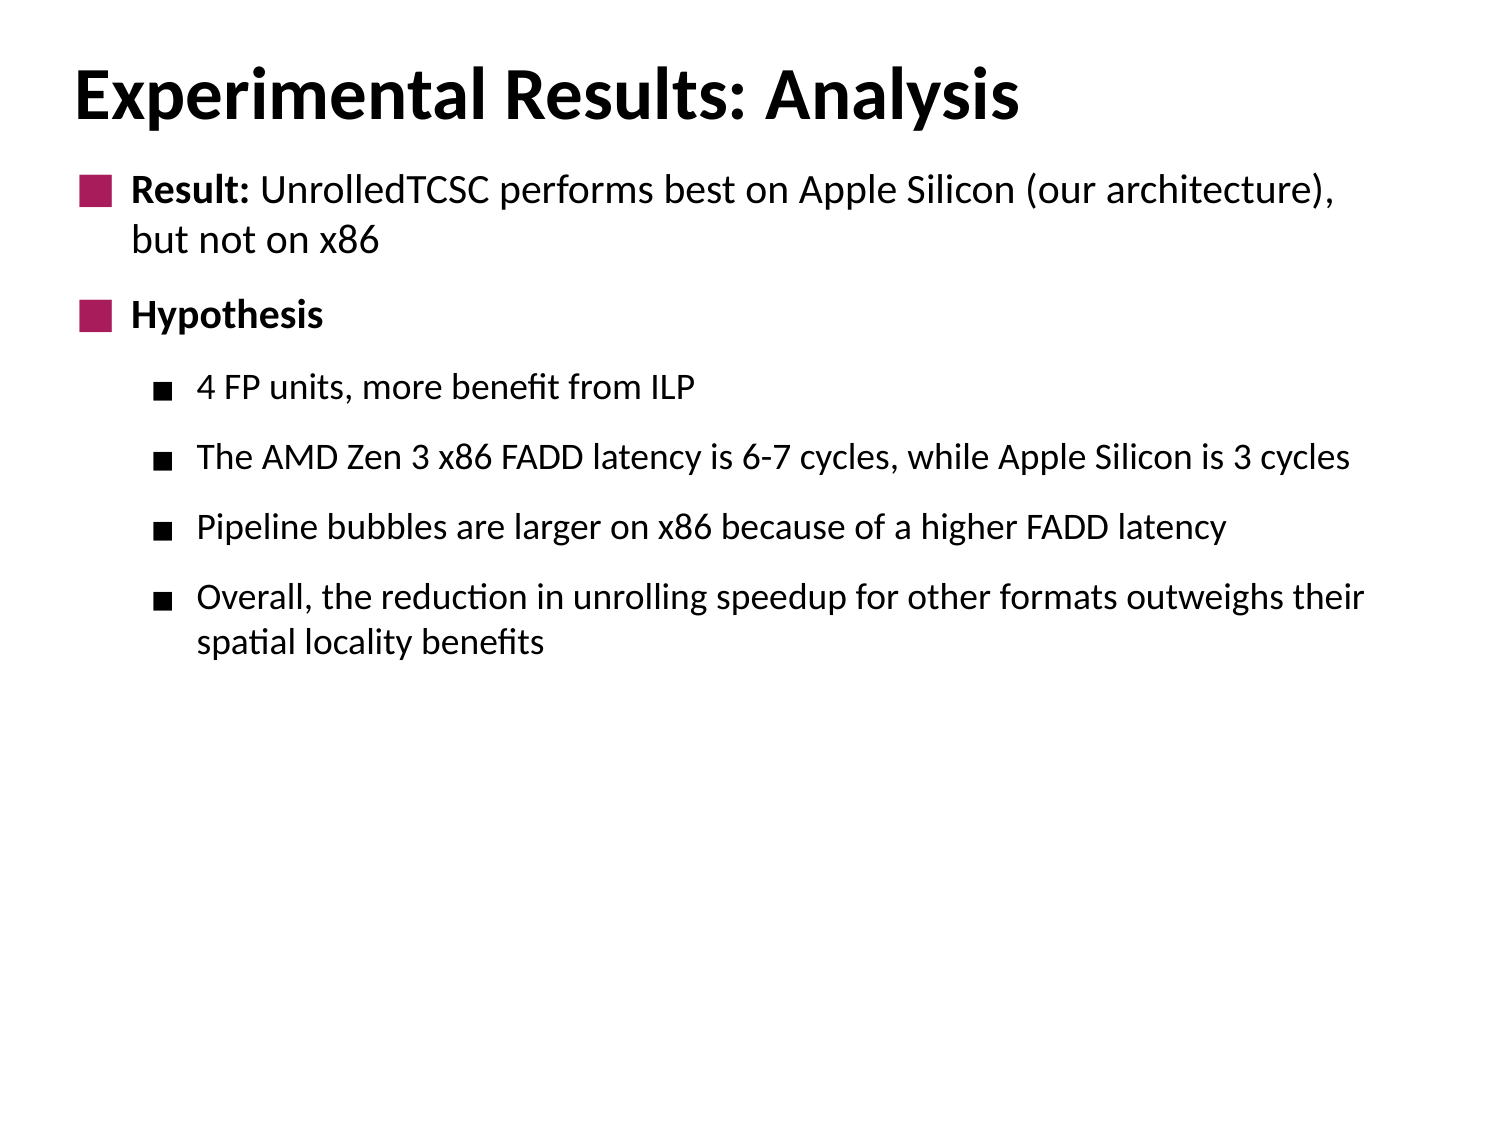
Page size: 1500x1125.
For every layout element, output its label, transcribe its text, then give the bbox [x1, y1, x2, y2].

list Result: UnrolledTCSC performs best on Apple Silicon (our architecture), but not on x86 Hypothesis 4 FP units, more benefit from ILP The AMD Zen 3 x86 FADD latency is 6-7 cycles, while Apple Silicon is 3 cycles Pipeline bubbles are larger on x86 because of a higher FADD latency Overall, the reduction in unrolling speedup for other formats outweighs their spatial locality benefits [59, 154, 1411, 814]
title Experimental Results: Analysis [59, 29, 1439, 155]
